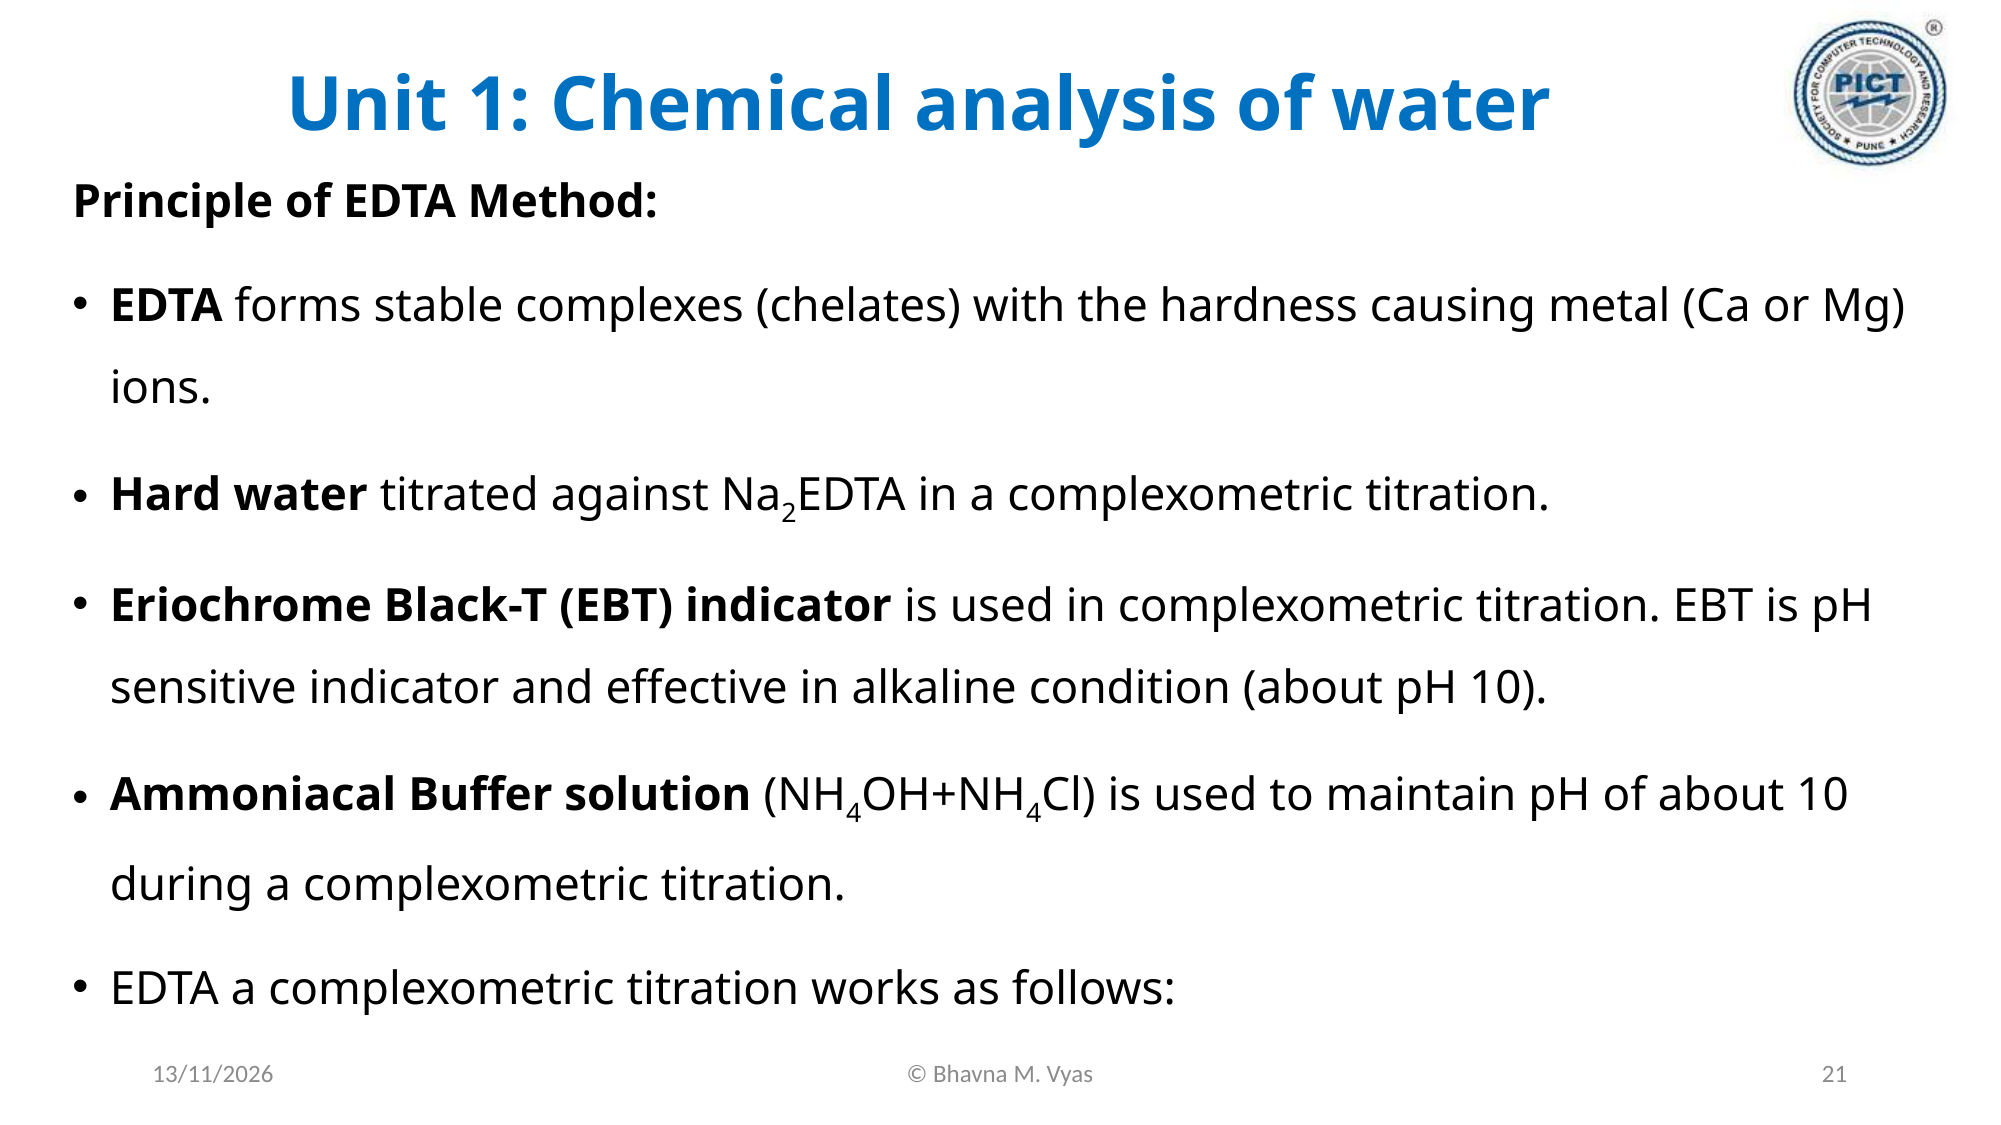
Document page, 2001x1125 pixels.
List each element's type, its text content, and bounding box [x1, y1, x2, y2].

text_box Principle of EDTA Method: EDTA forms stable complexes (chelates) with the hardness causing metal (Ca or Mg) ions. Hard water titrated against Na2EDTA in a complexometric titration. Eriochrome Black-T (EBT) indicator is used in complexometric titration. EBT is pH sensitive indicator and effective in alkaline condition (about pH 10). Ammoniacal Buffer solution (NH4OH+NH4Cl) is used to maintain pH of about 10 during a complexometric titration. EDTA a complexometric titration works as follows: [57, 136, 2000, 1065]
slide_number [137, 1065, 588, 1103]
picture [1784, 0, 1966, 136]
title Unit 1: Chemical analysis of water [57, 37, 1783, 136]
footer © Bhavna M. Vyas [662, 1065, 1338, 1103]
slide_number 21 [1412, 1065, 1863, 1103]
